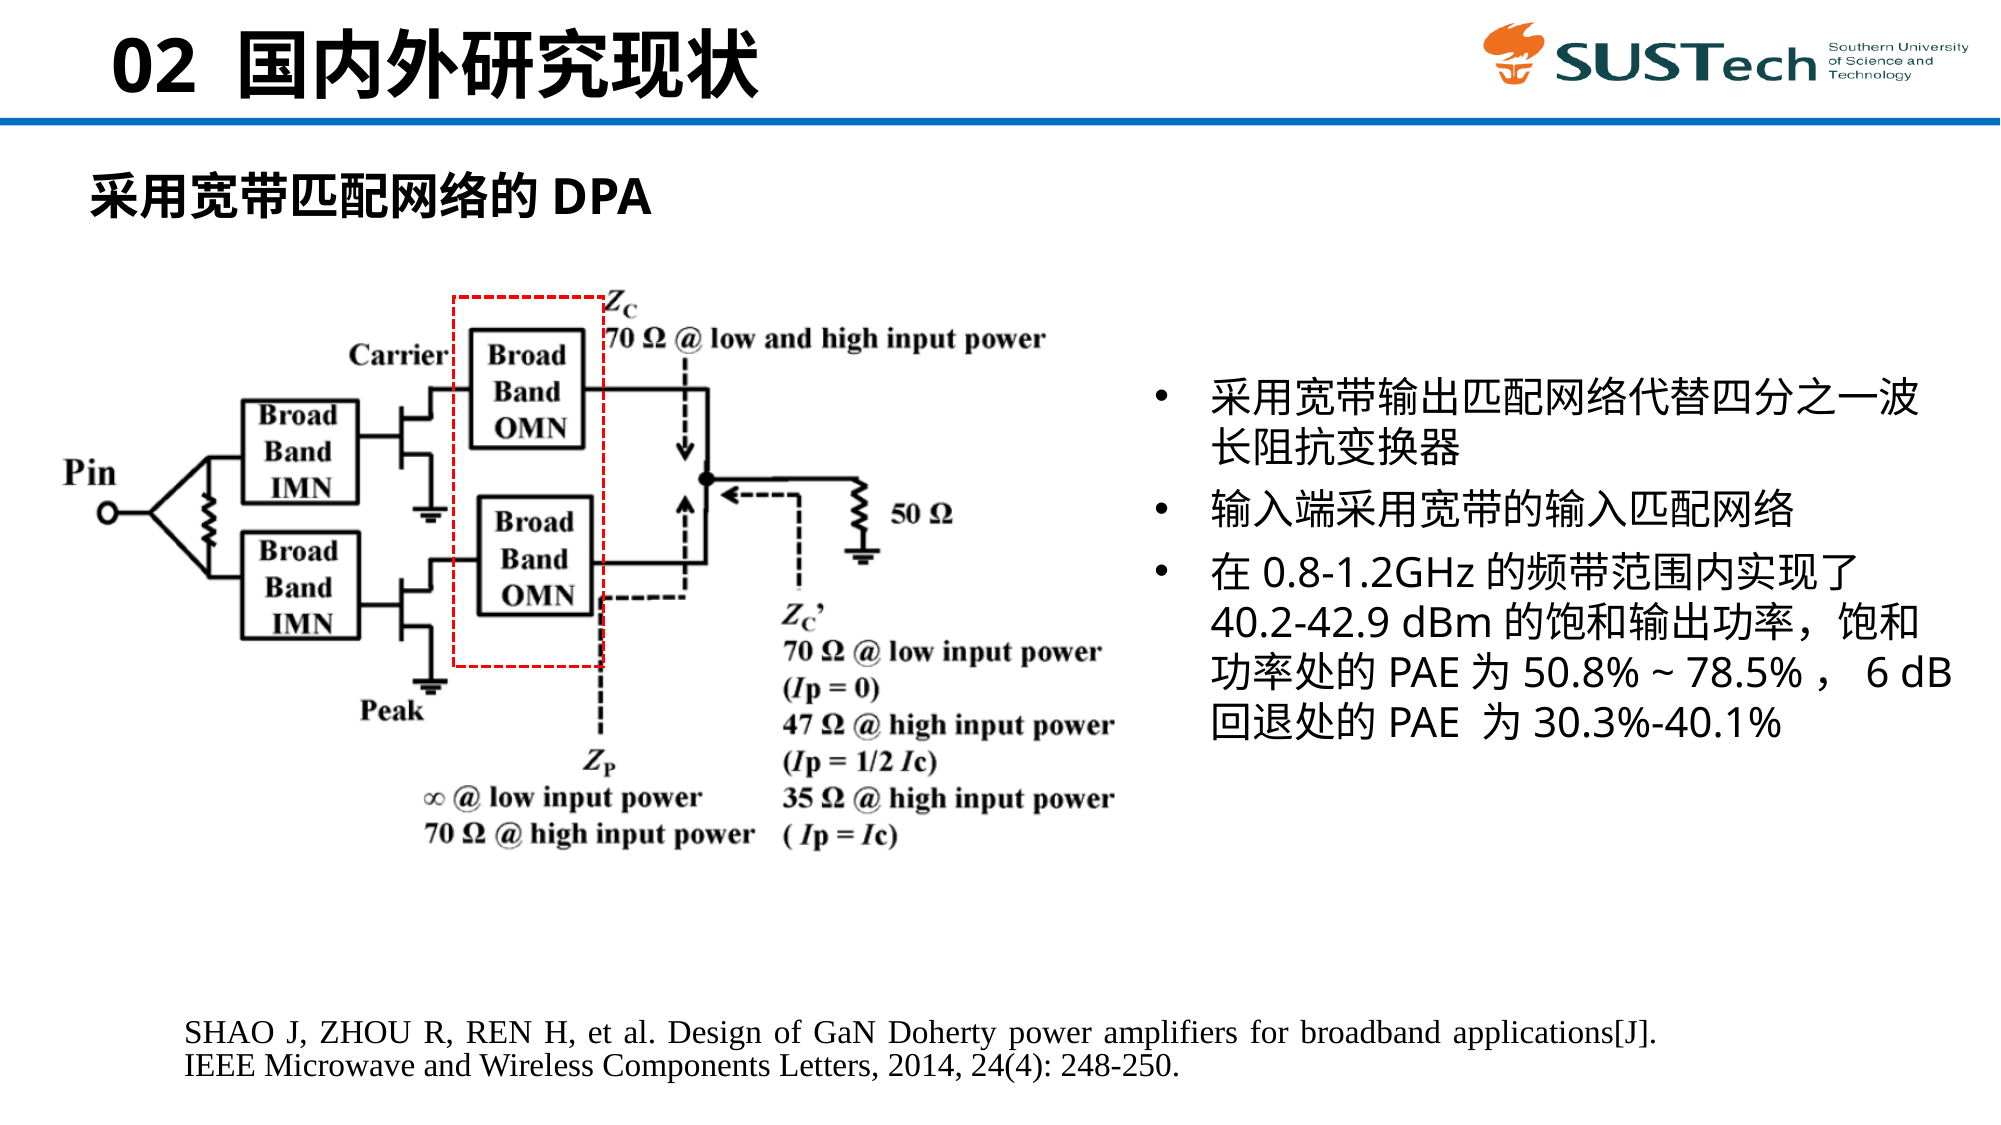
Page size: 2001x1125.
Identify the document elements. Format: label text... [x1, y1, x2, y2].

text_box 采用宽带匹配网络的DPA [0, 156, 1016, 232]
picture [37, 273, 1138, 852]
text_box 采用宽带输出匹配网络代替四分之一波长阻抗变换器 输入端采用宽带的输入匹配网络 在0.8-1.2GHz的频带范围内实现了40.2-42.9 dBm的饱和输出功率，饱和功率处的PAE为50.8% ~ 78.5%，6 dB 回退处的PAE 为30.3%-40.1% [1138, 363, 1970, 753]
picture [1441, 0, 2000, 114]
text_box SHAO J, ZHOU R, REN H, et al. Design of GaN Doherty power amplifiers for broadband applications[J]. IEEE Microwave and Wireless Components Letters, 2014, 24(4): 248-250. [169, 1009, 1675, 1091]
text_box 02 国内外研究现状 [96, 9, 1455, 115]
